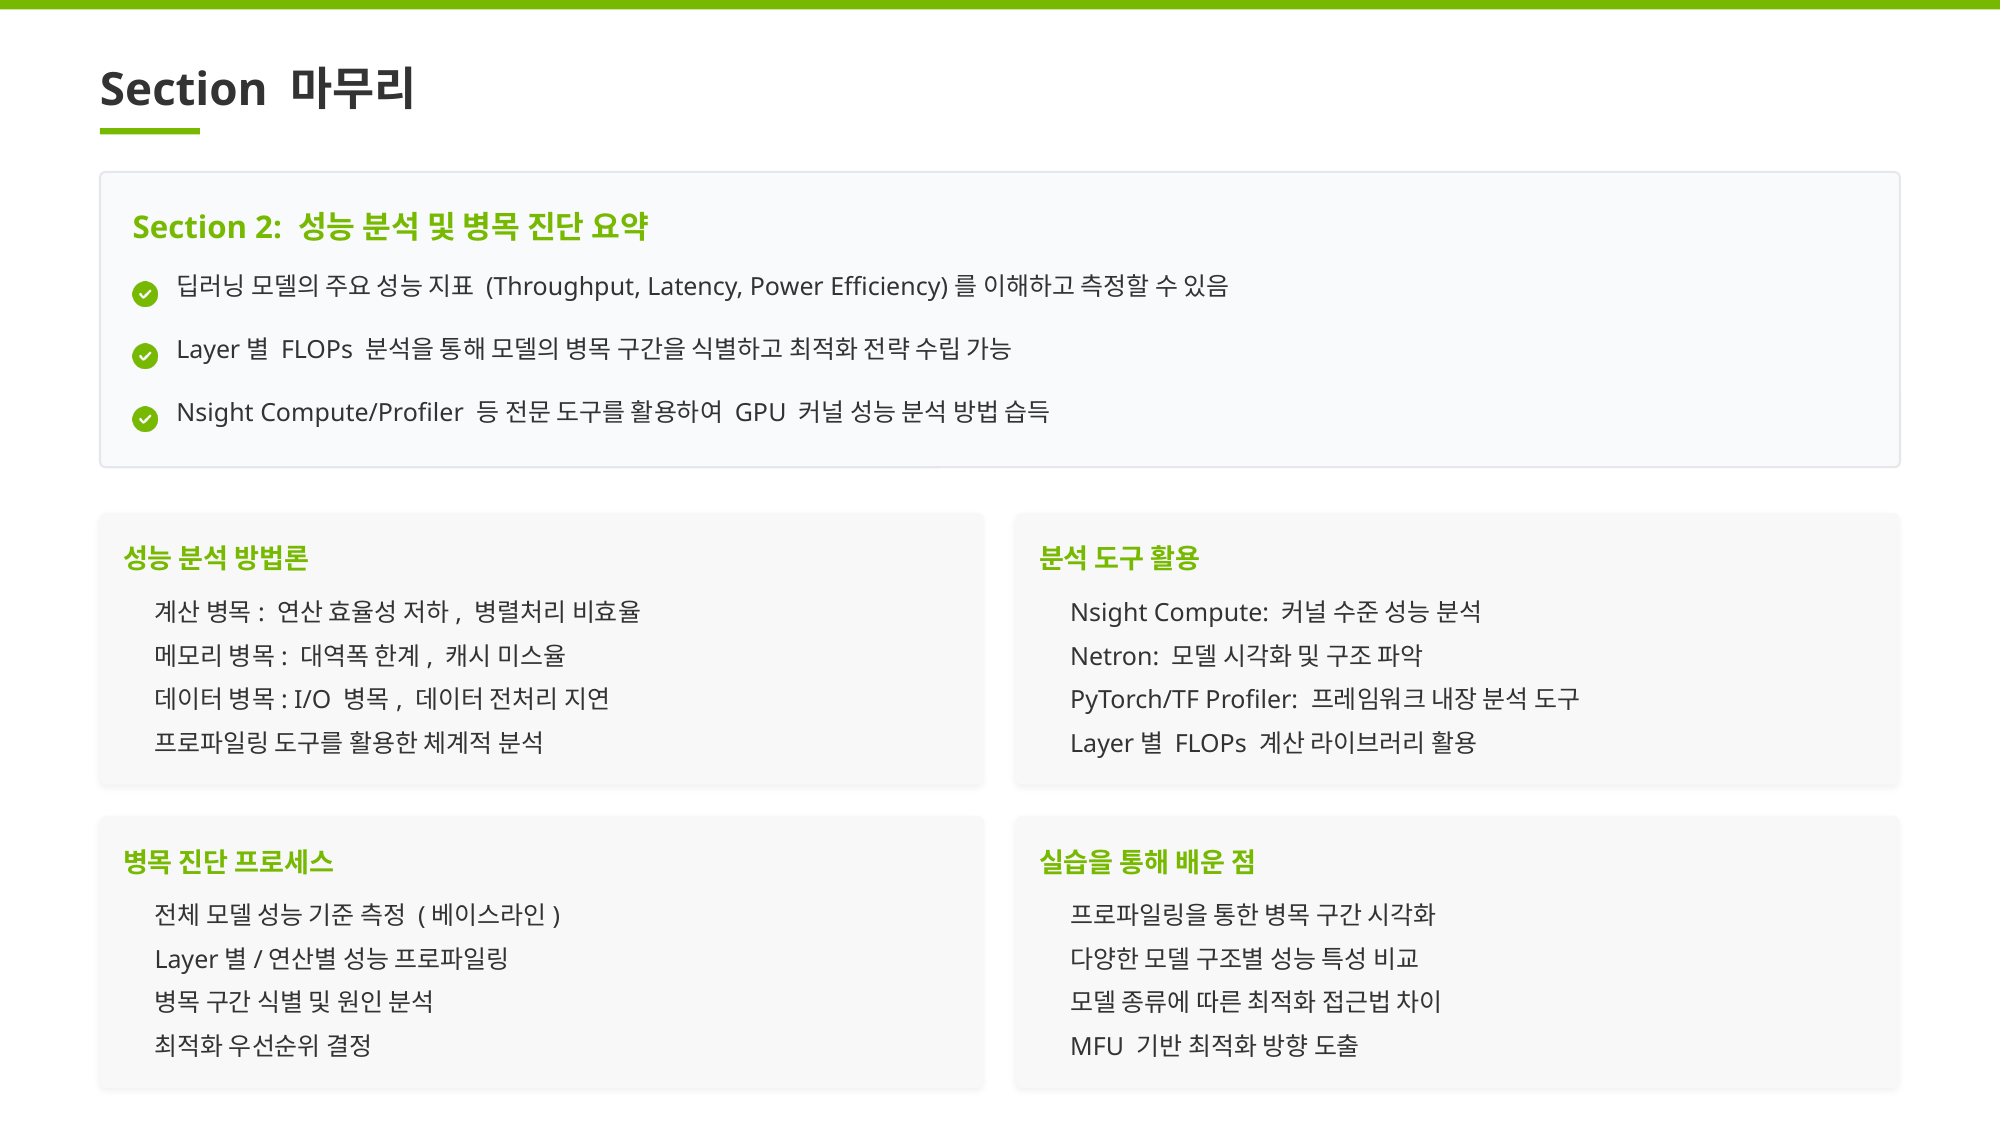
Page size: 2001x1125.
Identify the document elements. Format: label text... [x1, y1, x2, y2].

text_box 성능 분석 방법론 [123, 537, 342, 579]
text_box [1015, 512, 1900, 785]
text_box Nsight Compute/Profiler 등 전문 도구를 활용하여 GPU 커널 성능 분석 방법 습득 [176, 392, 1063, 430]
text_box PyTorch/TF Profiler: 프레임워크 내장 분석 도구 [1070, 680, 1604, 718]
text_box 프로파일링을 통한 병목 구간 시각화 [1070, 895, 1463, 934]
text_box 병목 구간 식별 및 원인 분석 [154, 983, 463, 1021]
text_box 최적화 우선순위 결정 [154, 1026, 396, 1065]
text_box 데이터 병목: I/O 병목, 데이터 전처리 지연 [154, 680, 611, 718]
text_box Netron: 모델 시각화 및 구조 파악 [1070, 636, 1443, 674]
text_box Layer별/연산별 성능 프로파일링 [154, 939, 516, 977]
text_box 전체 모델 성능 기준 측정 (베이스라인) [154, 895, 572, 934]
text_box 메모리 병목: 대역폭 한계, 캐시 미스율 [154, 636, 569, 674]
text_box 실습을 통해 배운 점 [1039, 840, 1292, 882]
text_box Nsight Compute: 커널 수준 성능 분석 [1070, 592, 1499, 630]
text_box Layer별 FLOPs 분석을 통해 모델의 병목 구간을 식별하고 최적화 전략 수립 가능 [176, 329, 1030, 368]
text_box 모델 종류에 따른 최적화 접근법 차이 [1070, 983, 1471, 1021]
text_box 분석 도구 활용 [1039, 537, 1233, 579]
text_box 계산 병목: 연산 효율성 저하, 병렬처리 비효율 [154, 592, 644, 630]
text_box 딥러닝 모델의 주요 성능 지표 (Throughput, Latency, Power Efficiency)를 이해하고 측정할 수 있음 [176, 267, 1257, 305]
text_box [1015, 815, 1900, 1088]
text_box 다양한 모델 구조별 성능 특성 비교 [1070, 939, 1447, 977]
text_box [99, 171, 1900, 468]
text_box 병목 진단 프로세스 [123, 840, 369, 882]
text_box Layer별 FLOPs 계산 라이브러리 활용 [1070, 723, 1485, 762]
text_box Section 마무리 [99, 53, 453, 122]
text_box 프로파일링 도구를 활용한 체계적 분석 [154, 723, 571, 762]
text_box MFU 기반 최적화 방향 도출 [1070, 1026, 1377, 1065]
text_box [99, 512, 985, 785]
picture [132, 281, 158, 307]
text_box [99, 815, 985, 1088]
picture [132, 406, 158, 432]
text_box Section 2: 성능 분석 및 병목 진단 요약 [132, 203, 680, 249]
text_box [99, 128, 200, 135]
picture [132, 343, 158, 369]
